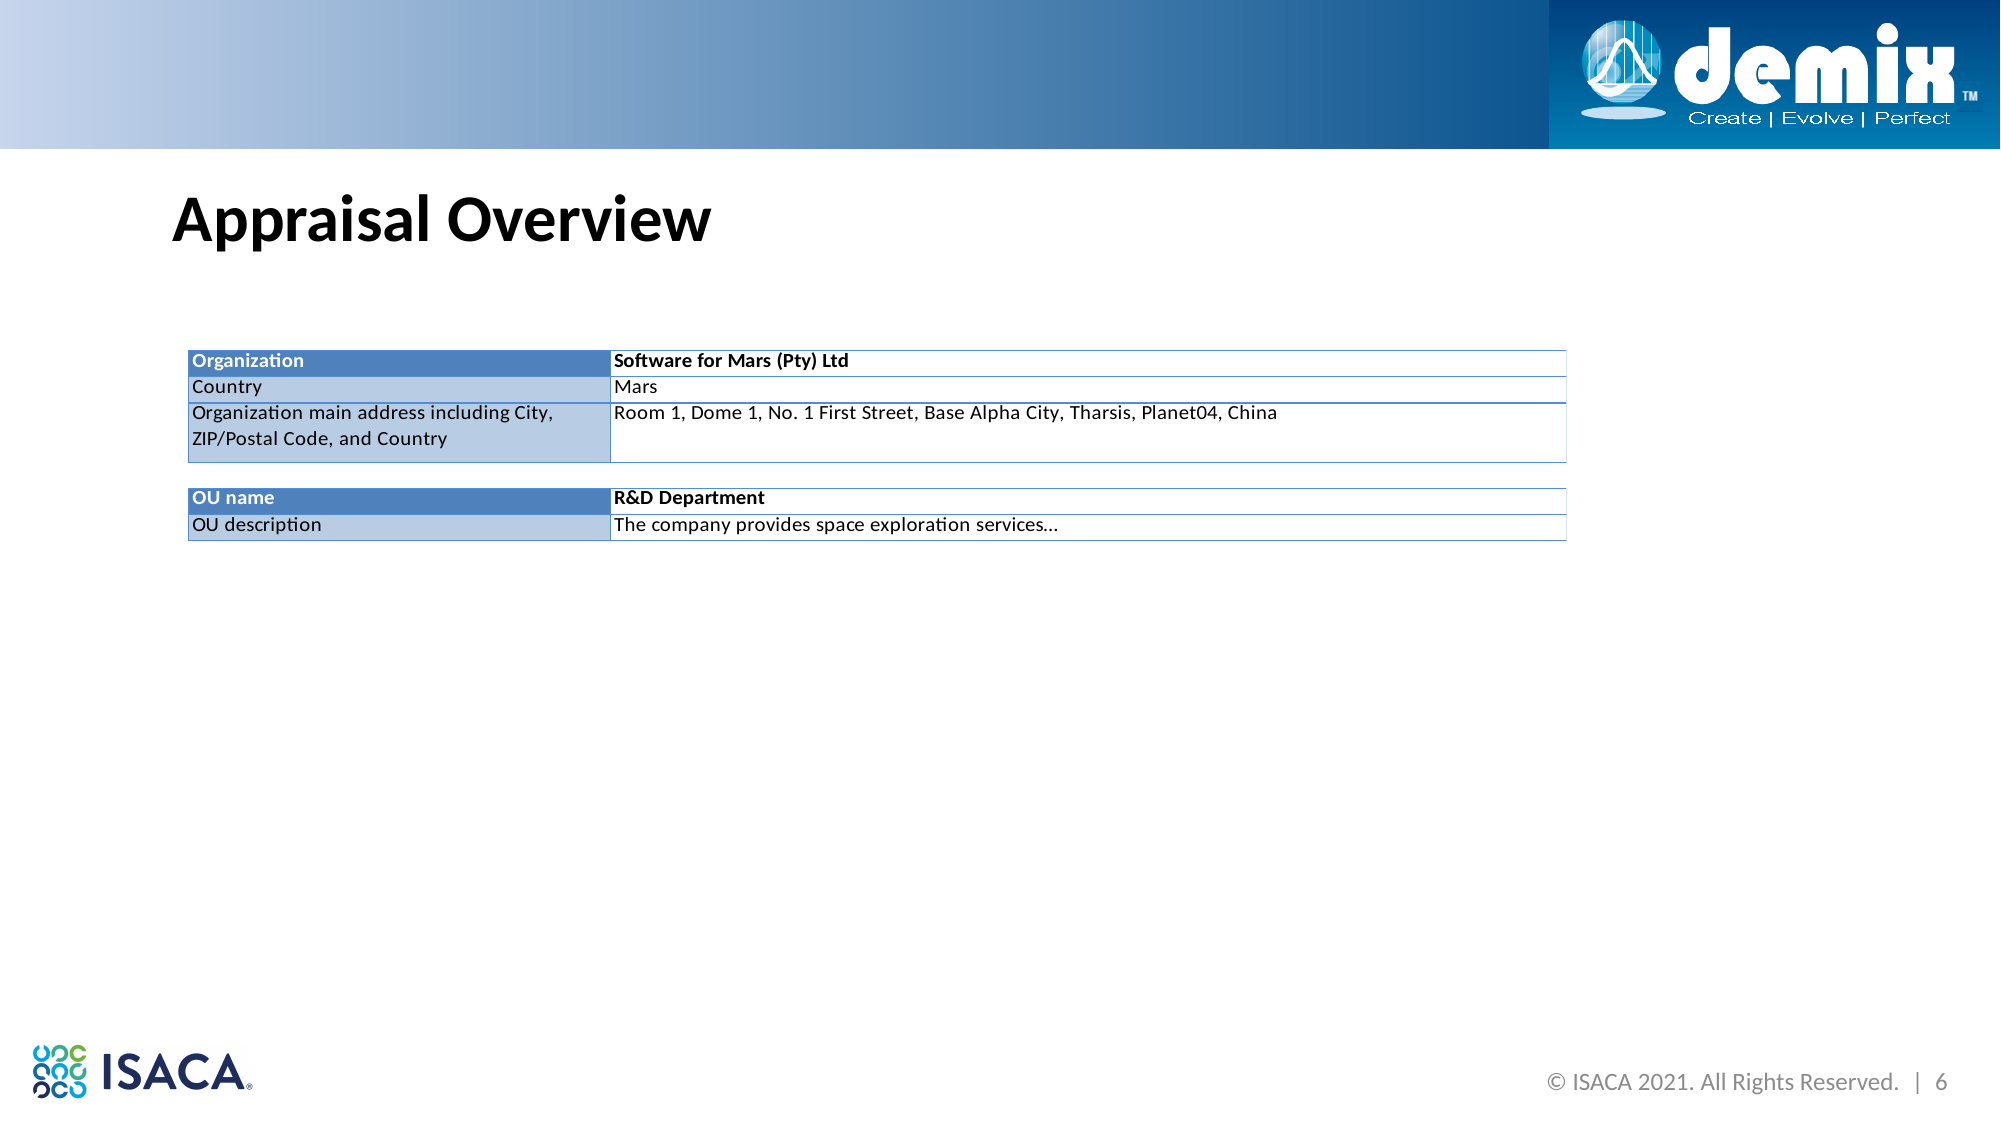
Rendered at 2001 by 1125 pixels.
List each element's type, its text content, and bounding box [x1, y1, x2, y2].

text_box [187, 350, 1568, 541]
title Appraisal Overview [157, 170, 1883, 270]
picture [1549, 0, 2000, 111]
picture [29, 1043, 255, 1103]
picture [1582, 106, 1665, 119]
